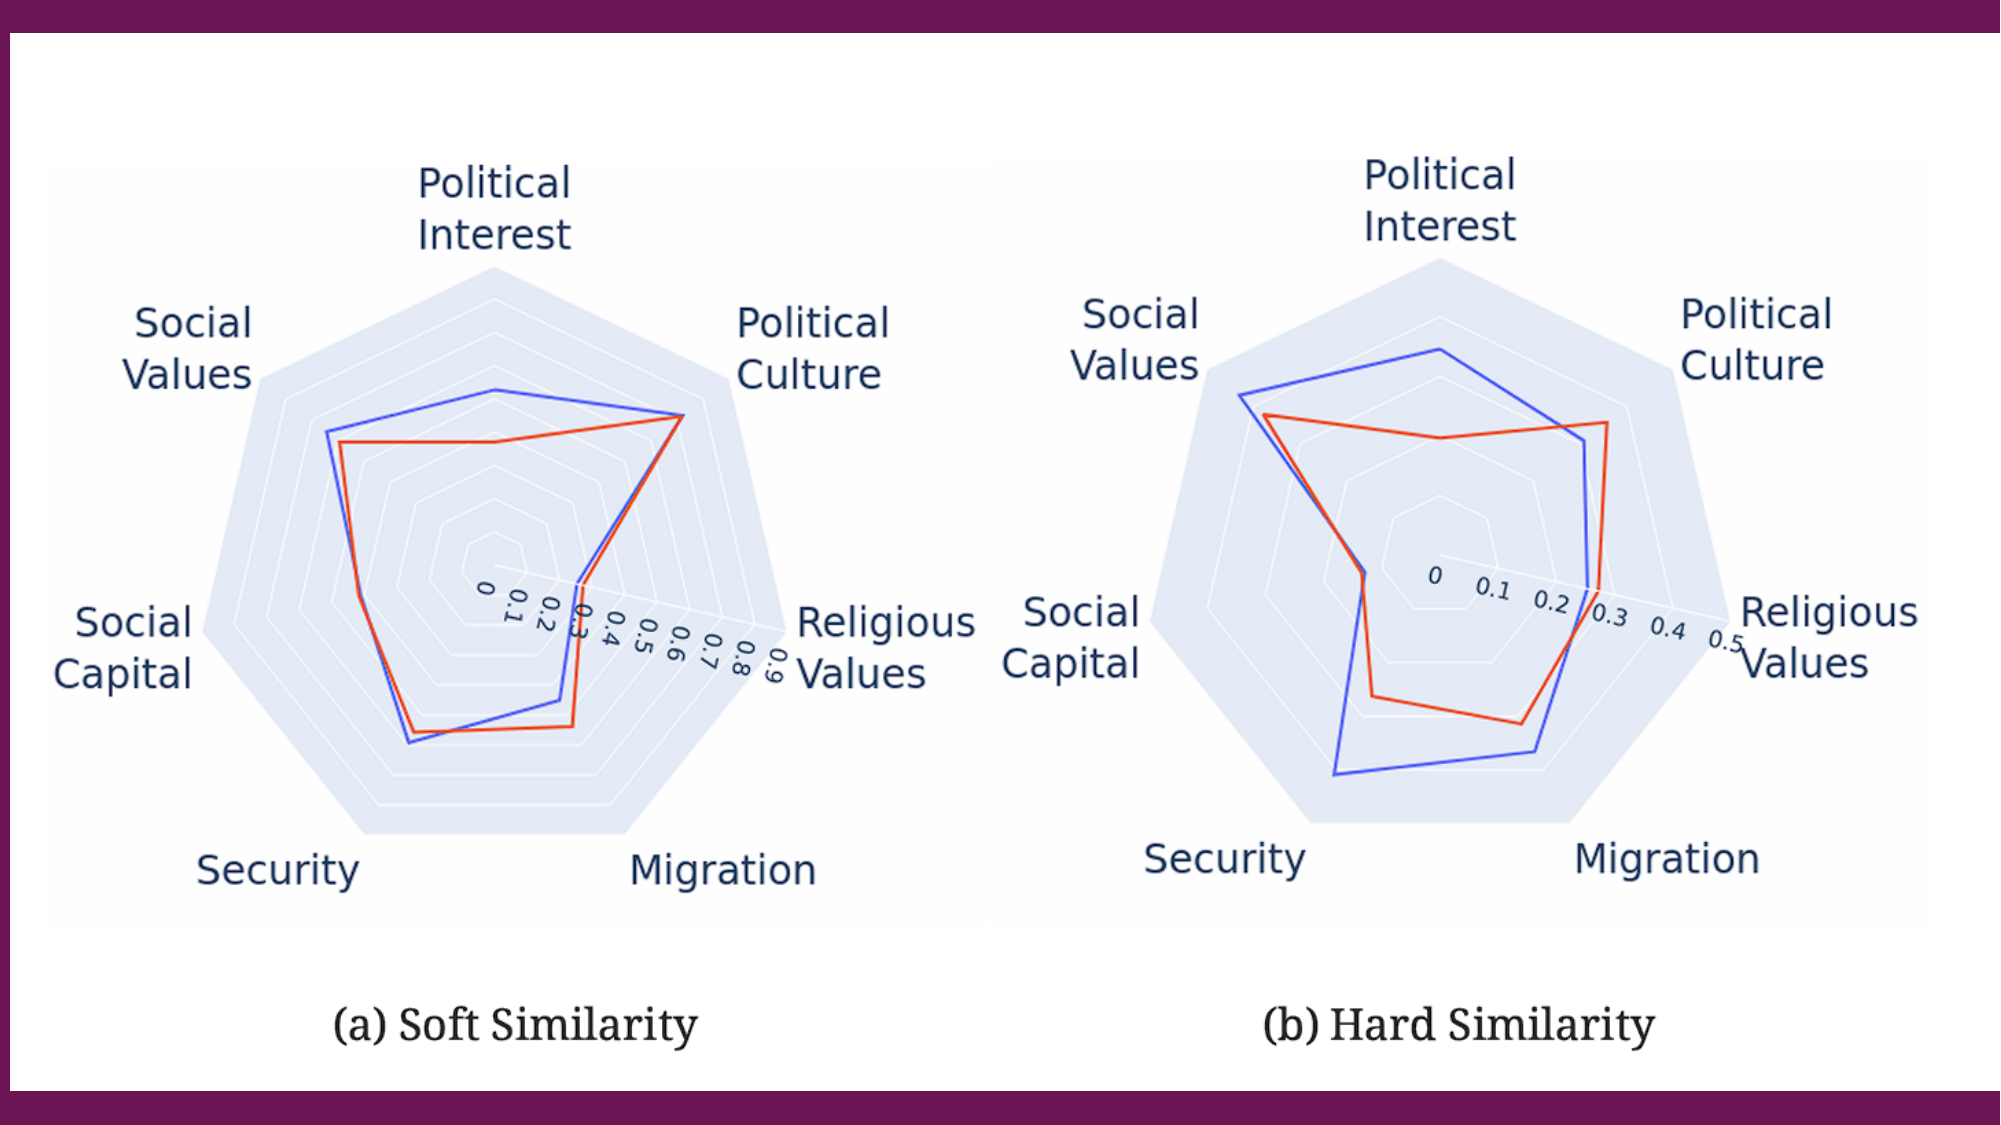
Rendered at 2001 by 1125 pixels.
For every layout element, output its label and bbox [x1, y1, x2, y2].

text_box [0, 0, 2000, 1125]
picture [10, 33, 2000, 1091]
